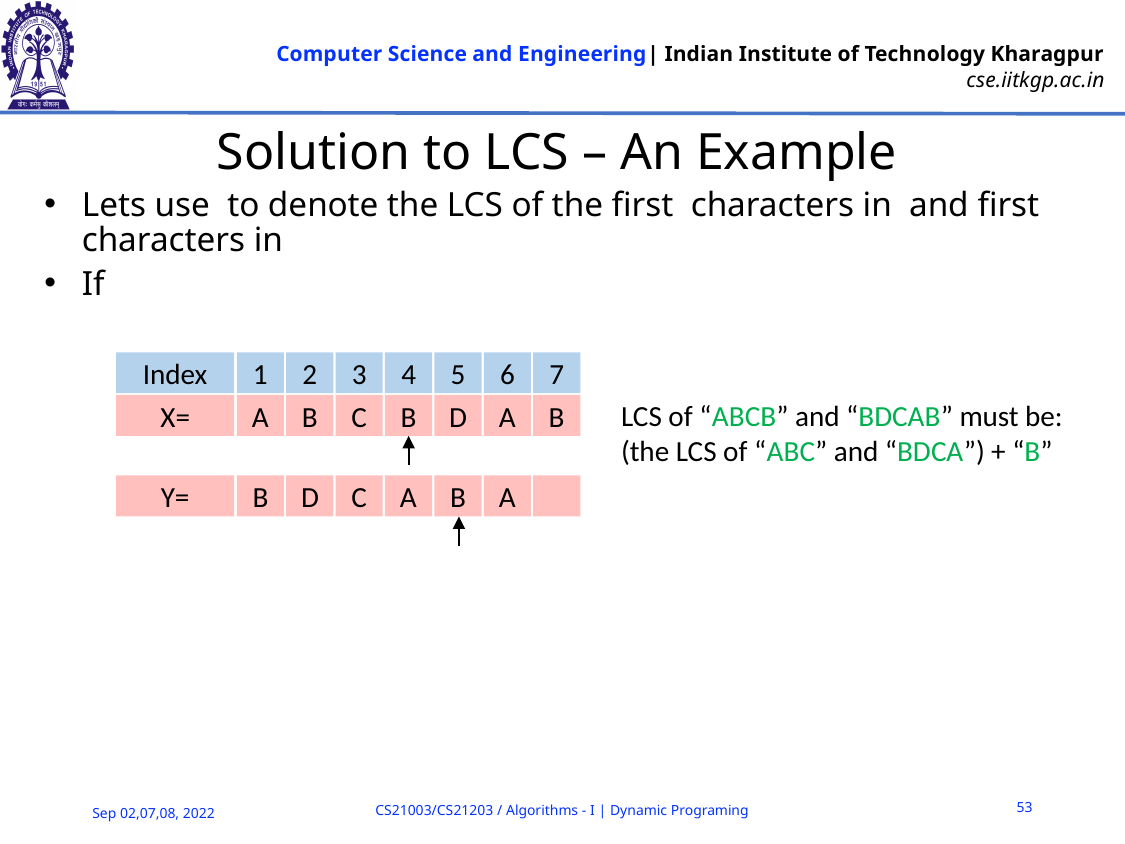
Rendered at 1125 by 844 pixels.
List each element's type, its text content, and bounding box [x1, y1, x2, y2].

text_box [116, 475, 581, 517]
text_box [116, 352, 581, 394]
footer CS21003/CS21203 / Algorithms - I | Dynamic Programing [185, 787, 940, 833]
slide_number 53 [992, 785, 1048, 831]
picture [1, 1, 74, 110]
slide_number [77, 798, 274, 844]
text_box LCS of “ABCB” and “BDCAB” must be: (the LCS of “ABC” and “BDCA”) + “B” [607, 389, 1077, 475]
title Solution to LCS – An Example [35, 78, 1078, 221]
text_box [116, 394, 581, 436]
